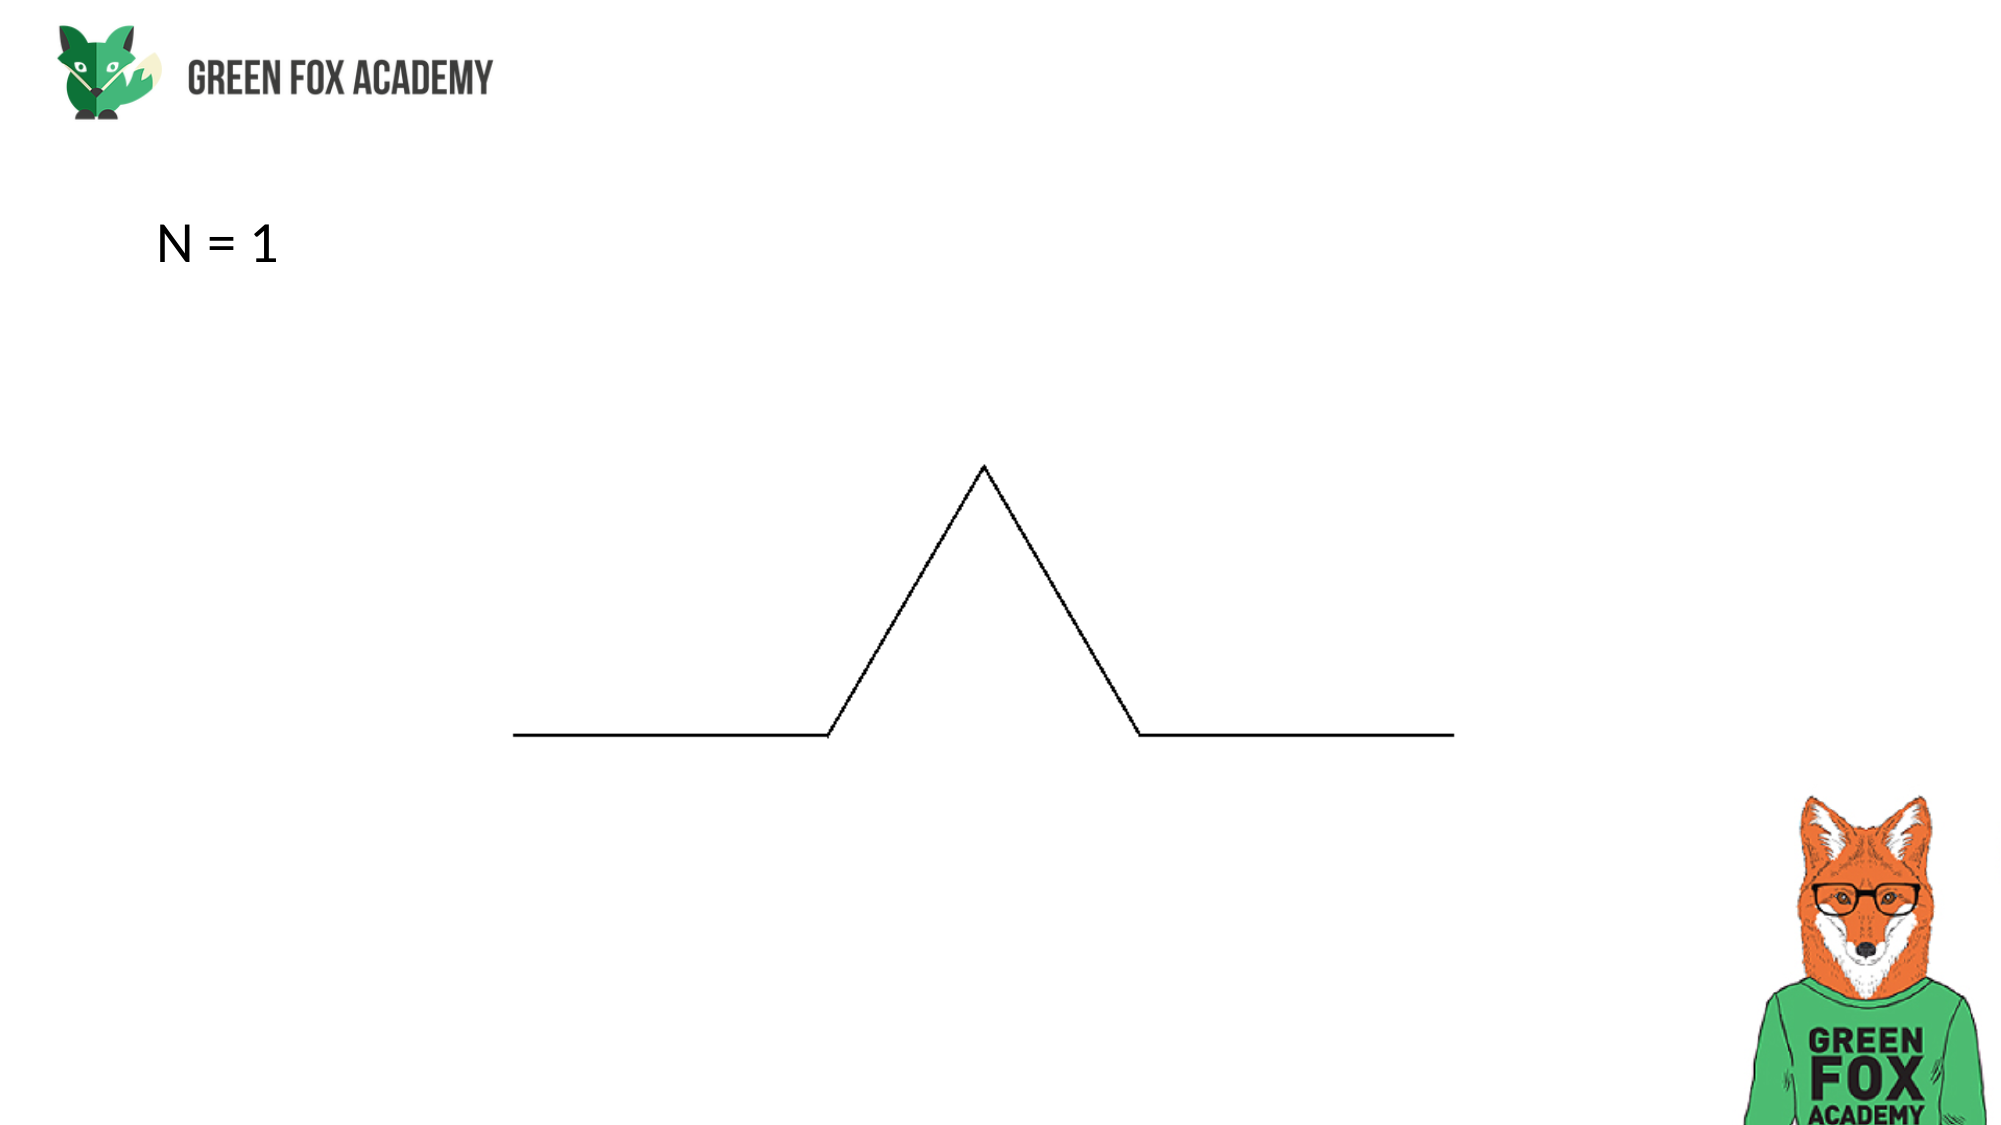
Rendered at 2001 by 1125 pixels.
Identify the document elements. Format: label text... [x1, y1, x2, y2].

picture [1699, 780, 2000, 1125]
picture [18, 22, 522, 127]
text_box N = 1 [141, 196, 548, 282]
picture [468, 385, 1531, 914]
